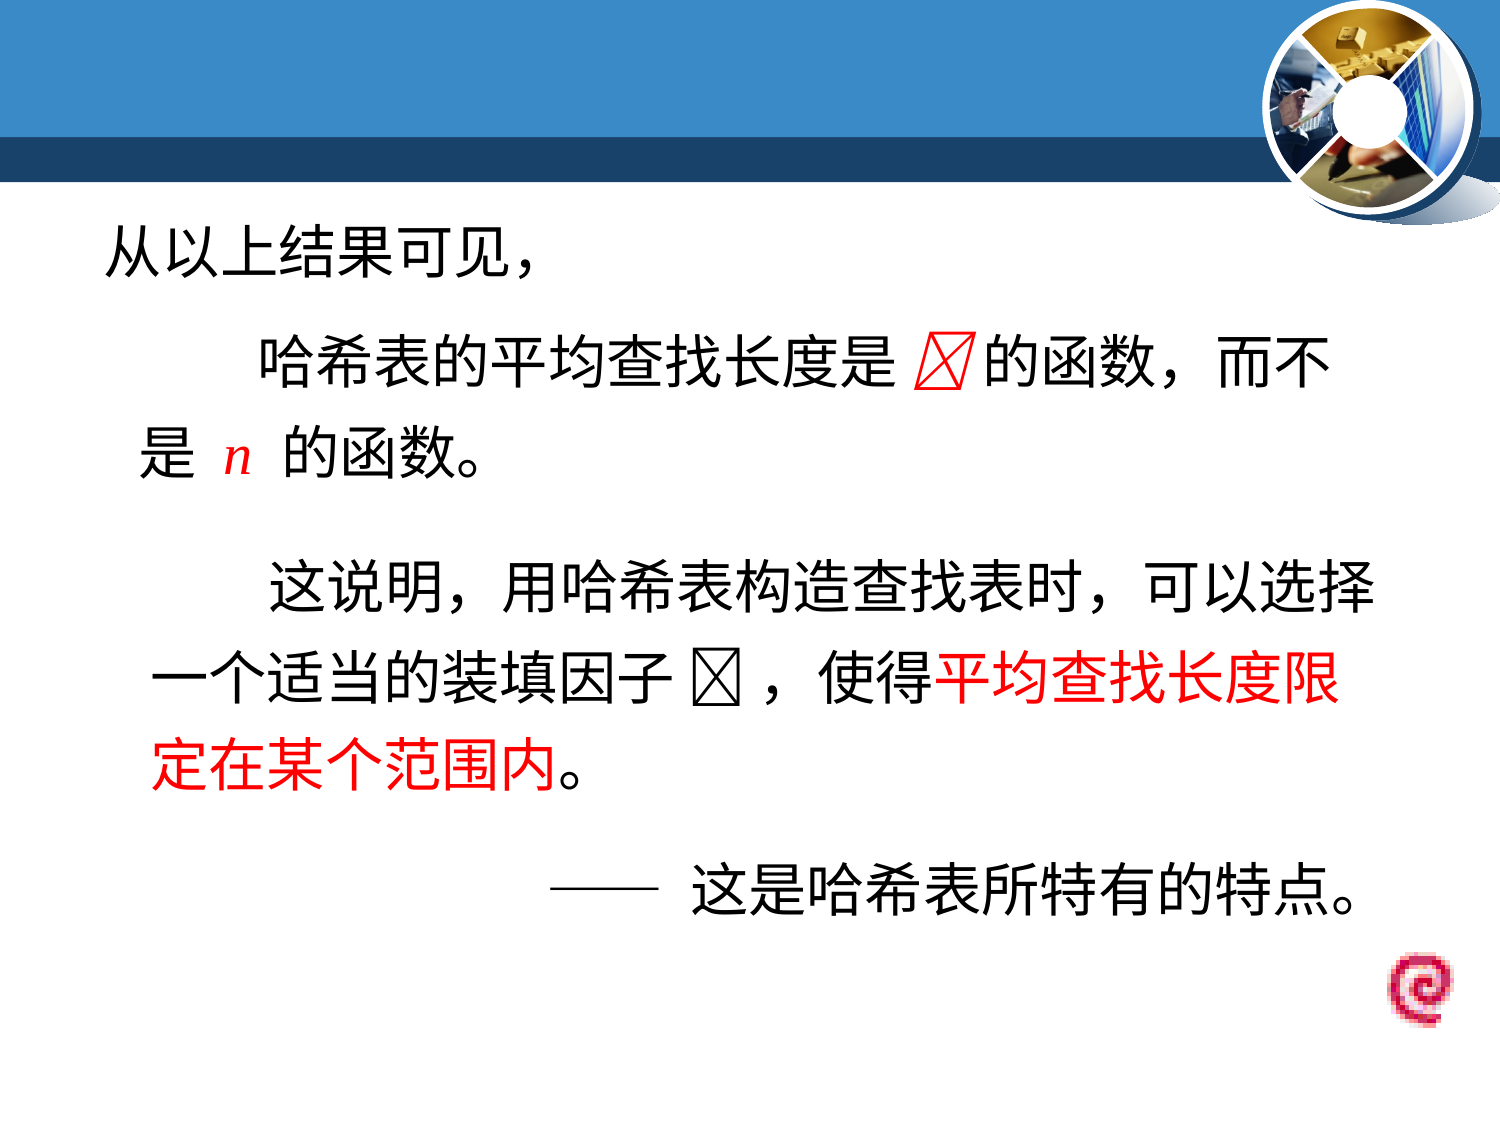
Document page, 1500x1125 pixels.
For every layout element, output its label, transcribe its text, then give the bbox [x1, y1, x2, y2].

picture [1299, 136, 1434, 208]
text_box —— 这是哈希表所特有的特点。 [532, 846, 1405, 931]
picture [1269, 39, 1343, 174]
text_box 这说明，用哈希表构造查找表时，可以选择一个适当的装填因子  ，使得平均查找长度限定在某个范围内。 [135, 503, 1399, 806]
picture [1393, 38, 1466, 177]
text_box 从以上结果可见， [89, 208, 585, 293]
picture [1387, 951, 1459, 1028]
picture [1301, 8, 1432, 82]
text_box 哈希表的平均查找长度是  的函数，而不是 n 的函数。 [123, 278, 1387, 494]
